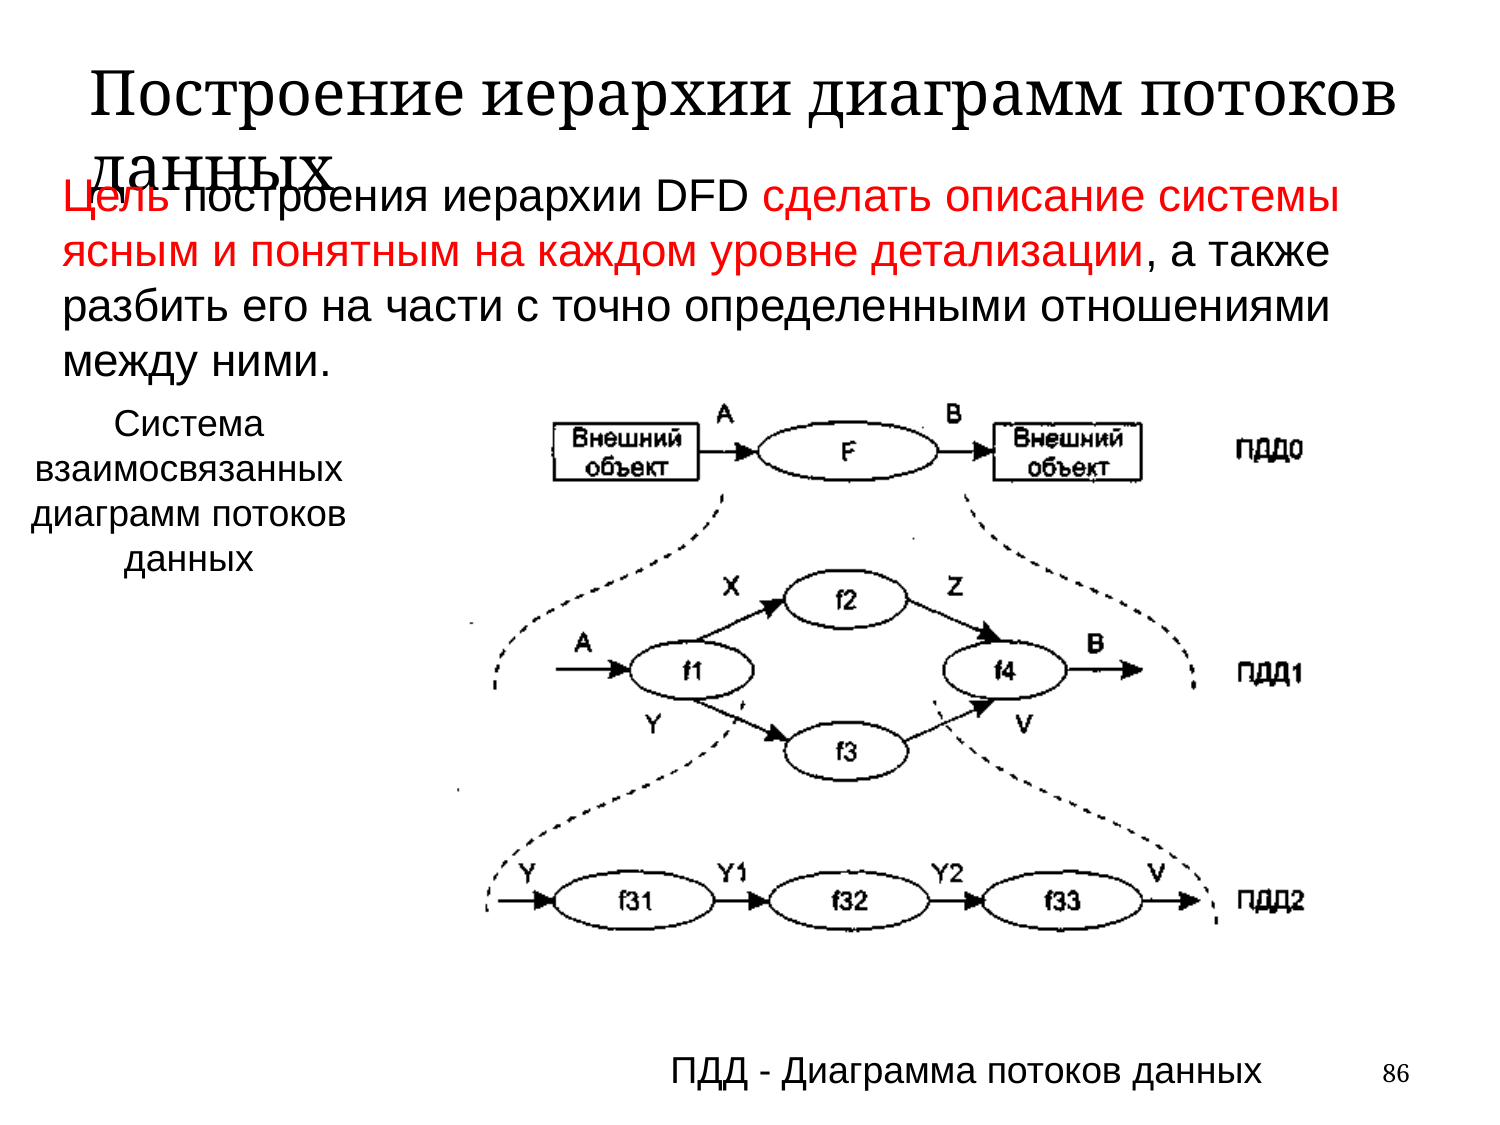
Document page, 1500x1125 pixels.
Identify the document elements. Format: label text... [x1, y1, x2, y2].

text_box Построение иерархии диаграмм потоков данных [74, 45, 1500, 233]
text_box ПДД - Диаграмма потоков данных [655, 1038, 1289, 1099]
picture [442, 391, 1359, 945]
text_box Система взаимосвязанных диаграмм потоков данных [0, 391, 378, 587]
text_box Цель построения иерархии DFD сделать описание системы ясным и понятным на каждом уровне детализации, а также разбить его на части с точно определенными отношениями между ними. [47, 158, 1465, 902]
text_box 86 [1074, 1024, 1425, 1100]
